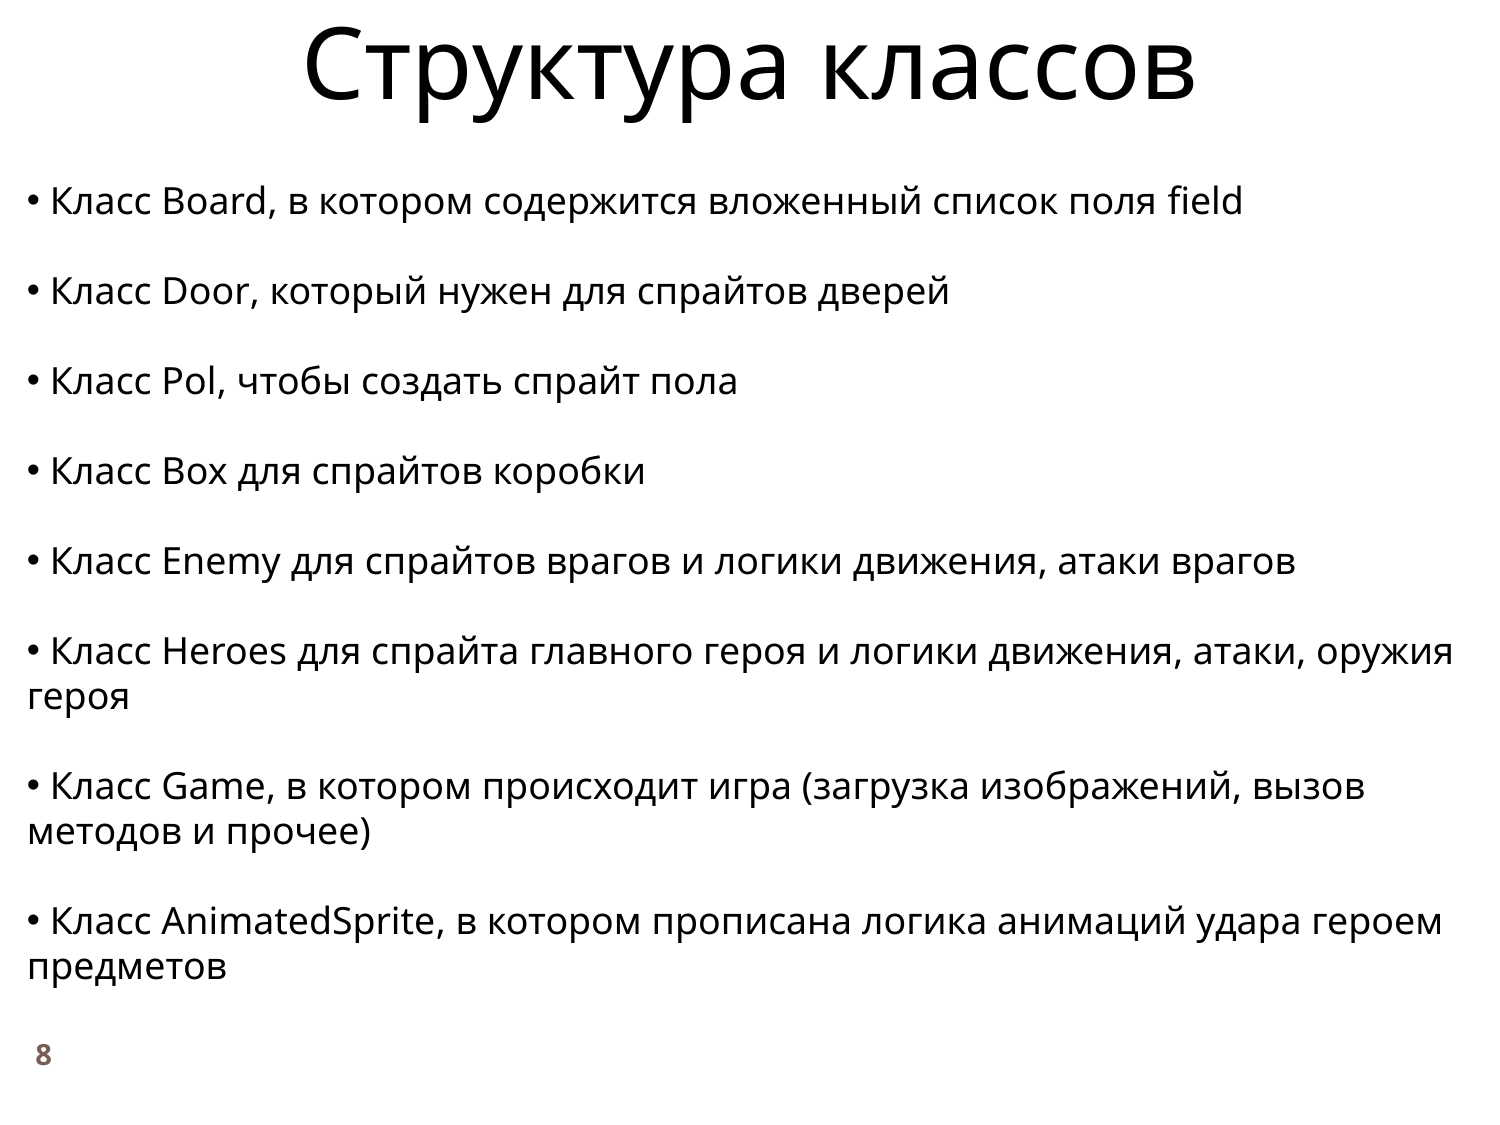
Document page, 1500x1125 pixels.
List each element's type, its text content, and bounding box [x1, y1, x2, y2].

slide_number 8 [0, 1025, 88, 1088]
text_box Класс Board, в котором содержится вложенный список поля field Класс Door, который нужен для спрайтов дверей Класс Pol, чтобы создать спрайт пола Класс Box для спрайтов коробки Класс Enemy для спрайтов врагов и логики движения, атаки врагов Класс Heroes для спрайта главного героя и логики движения, атаки, оружия героя Класс Game, в котором происходит игра (загрузка изображений, вызов методов и прочее) Класс AnimatedSprite, в котором прописана логика анимаций удара героем предметов [11, 169, 1487, 1040]
text_box Структура классов [0, 0, 1500, 121]
